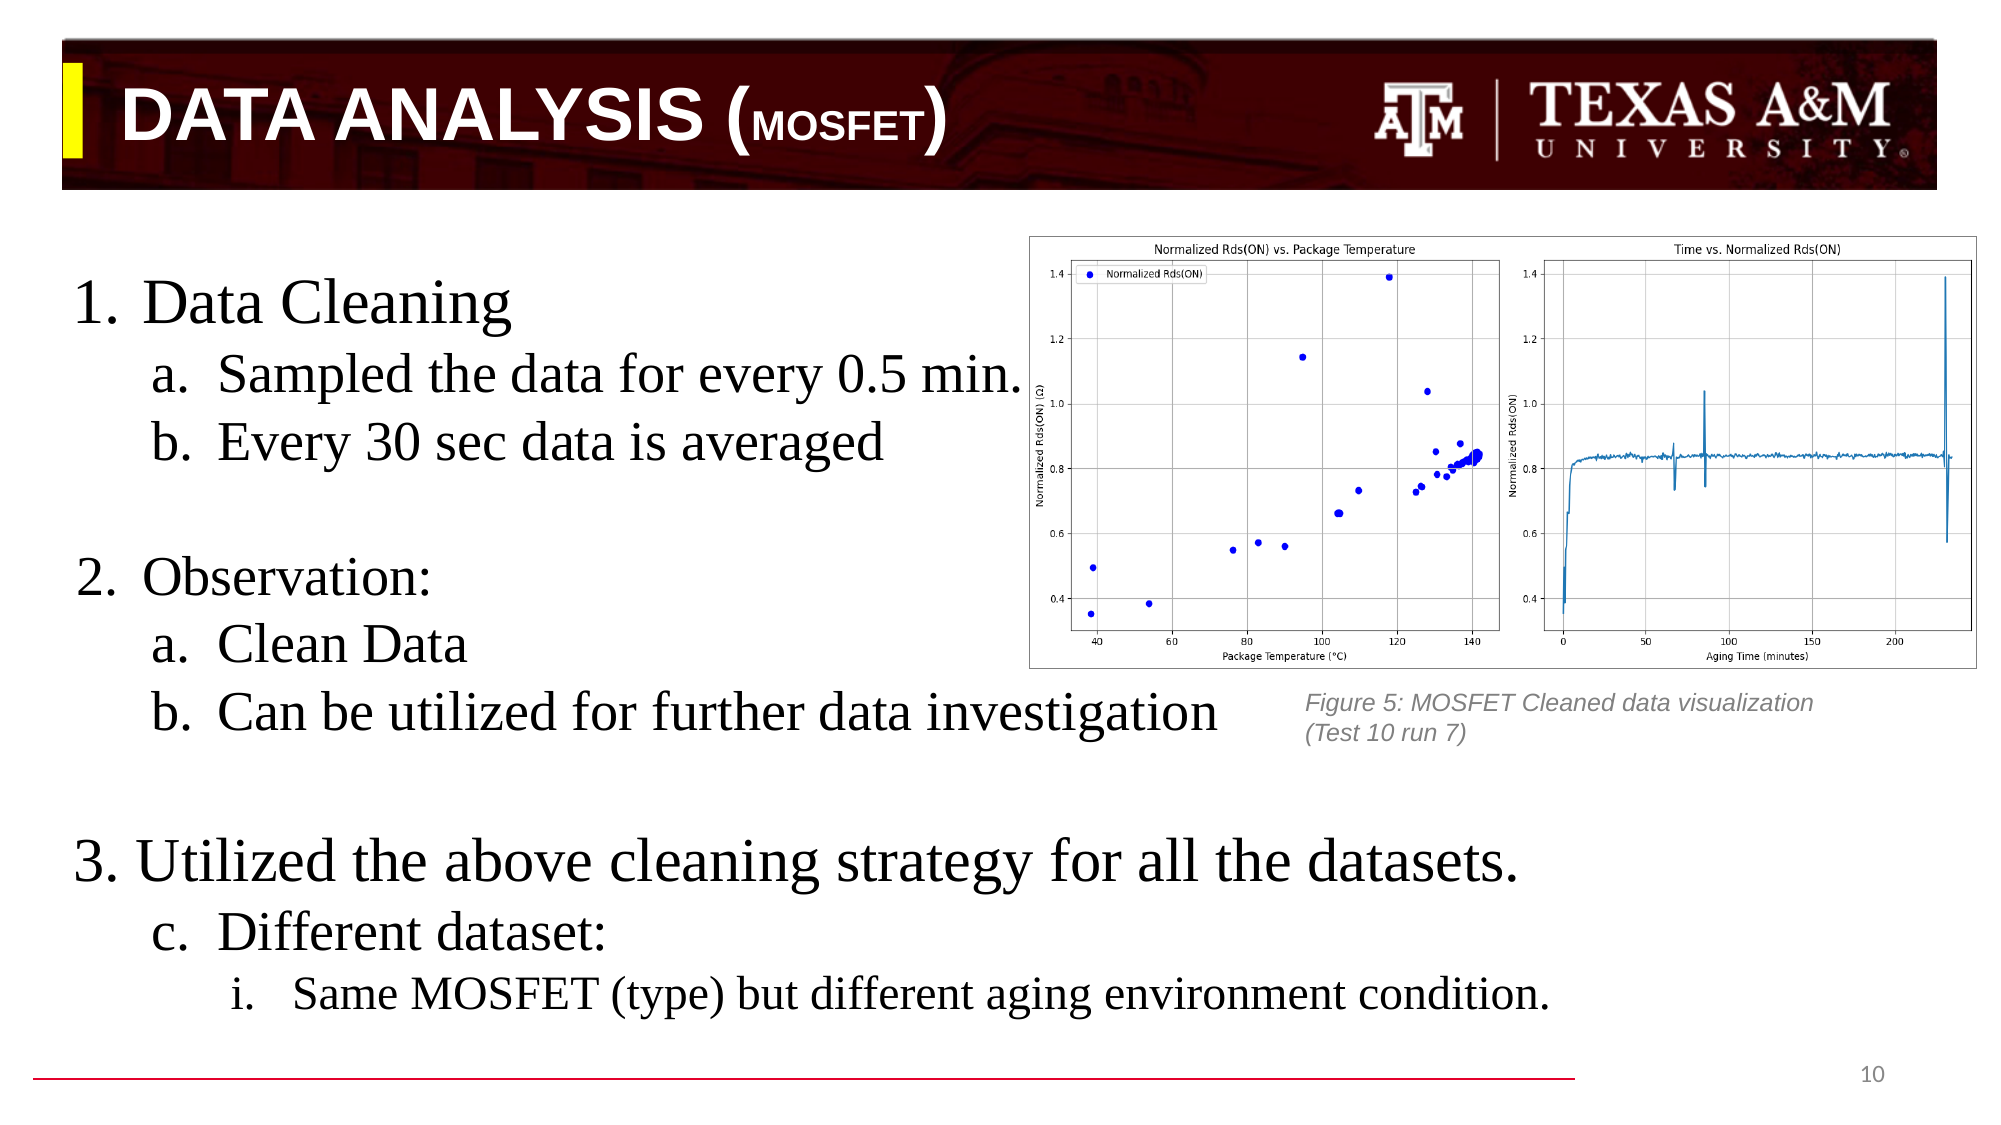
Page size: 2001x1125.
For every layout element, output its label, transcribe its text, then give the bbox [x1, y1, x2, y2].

picture [62, 37, 105, 190]
text_box Figure 5: MOSFET Cleaned data visualization (Test 10 run 7) [1290, 678, 1900, 754]
title DATA ANALYSIS (MOSFET) [105, 16, 1367, 205]
list Data Cleaning Sampled the data for every 0.5 min. Every 30 sec data is averaged Observation: Clean Data Can be utilized for further data investigation 3. Utilized the above cleaning strategy for all the datasets. Different dataset: Same MOSFET (type) but different aging environment condition. [52, 251, 1643, 1073]
picture [1367, 37, 1937, 190]
slide_number 10 [1433, 1042, 1900, 1103]
picture [1028, 236, 1977, 669]
